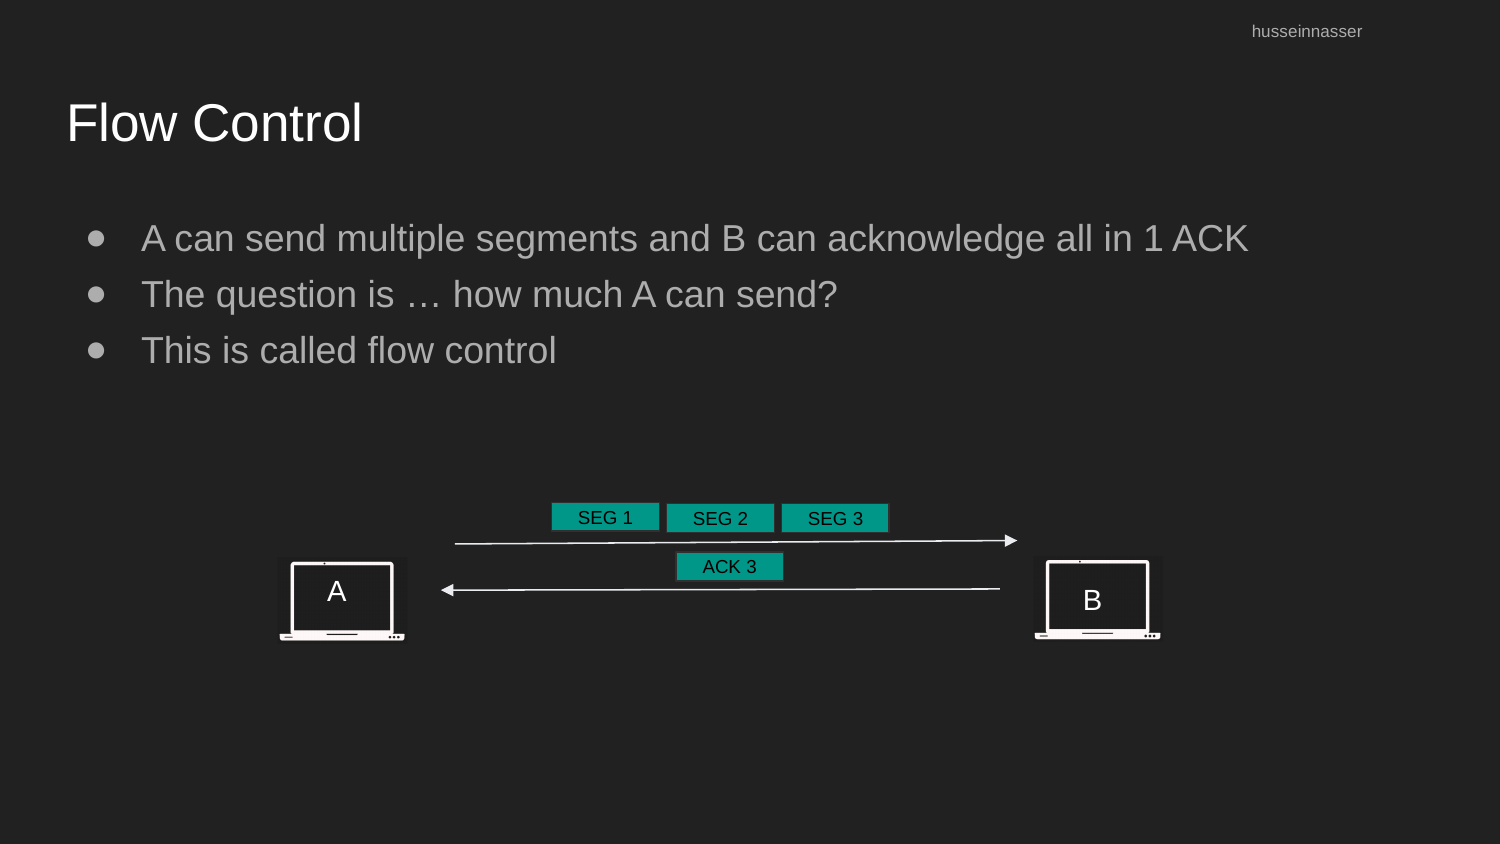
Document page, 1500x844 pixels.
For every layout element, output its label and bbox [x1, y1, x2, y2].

title [51, 72, 1449, 167]
text_box [1033, 555, 1164, 643]
text_box [781, 503, 890, 533]
text_box [666, 503, 775, 533]
subtitle [1236, 11, 1492, 53]
text_box [551, 502, 660, 532]
text_box [675, 551, 784, 581]
text_box [277, 557, 408, 644]
list [51, 187, 1449, 748]
text_box [454, 540, 1018, 545]
